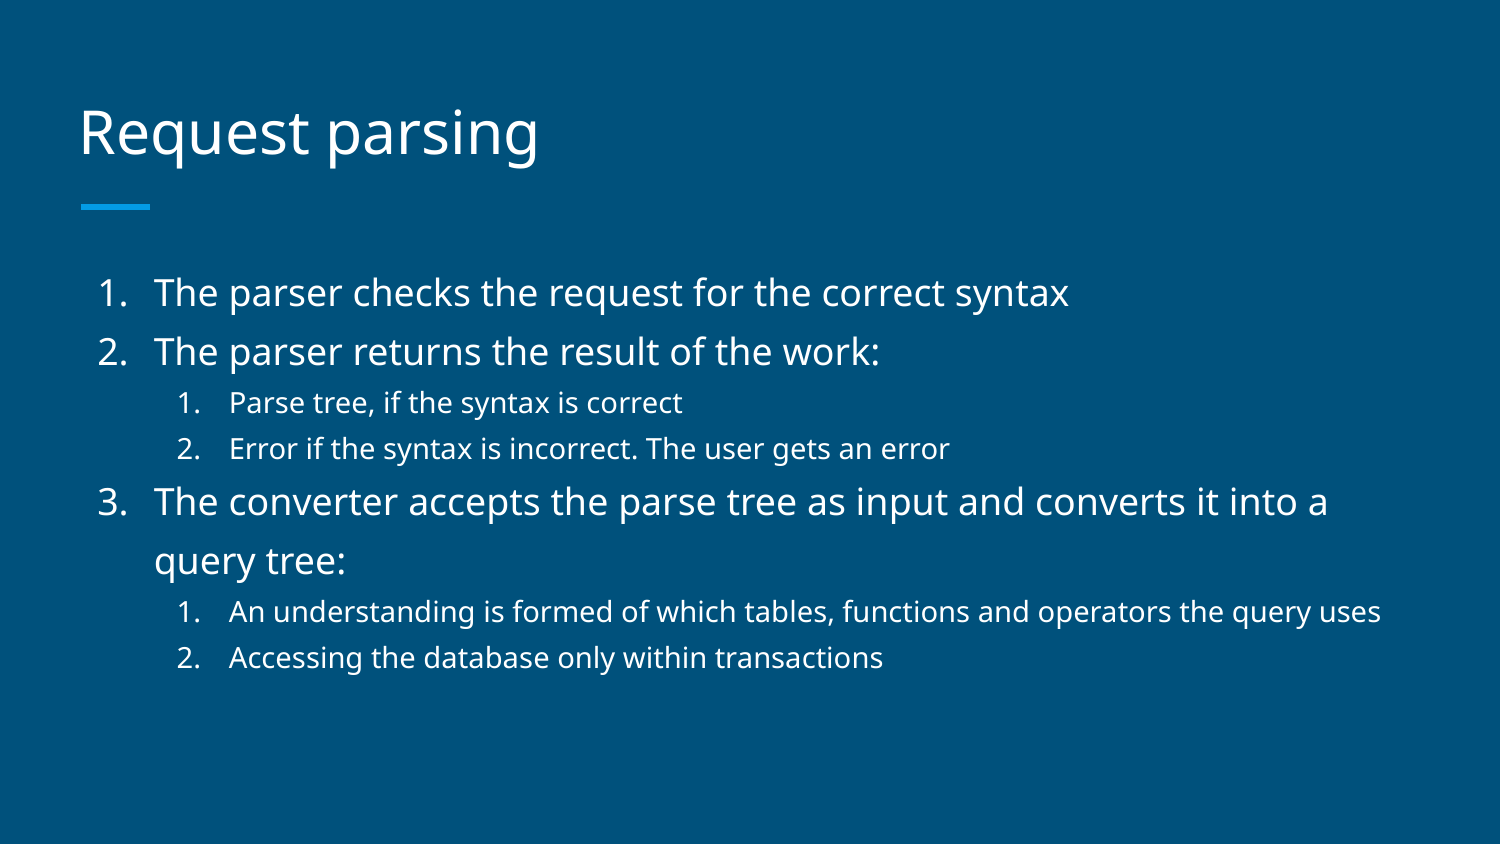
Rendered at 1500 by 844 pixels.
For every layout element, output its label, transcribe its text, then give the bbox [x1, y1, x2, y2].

title Request parsing [63, 75, 1437, 188]
list The parser checks the request for the correct syntax The parser returns the result of the work: Parse tree, if the syntax is correct Error if the syntax is incorrect. The user gets an error The converter accepts the parse tree as input and converts it into a query tree: An understanding is formed of which tables, functions and operators the query uses Accessing the database only within transactions [63, 244, 1437, 750]
